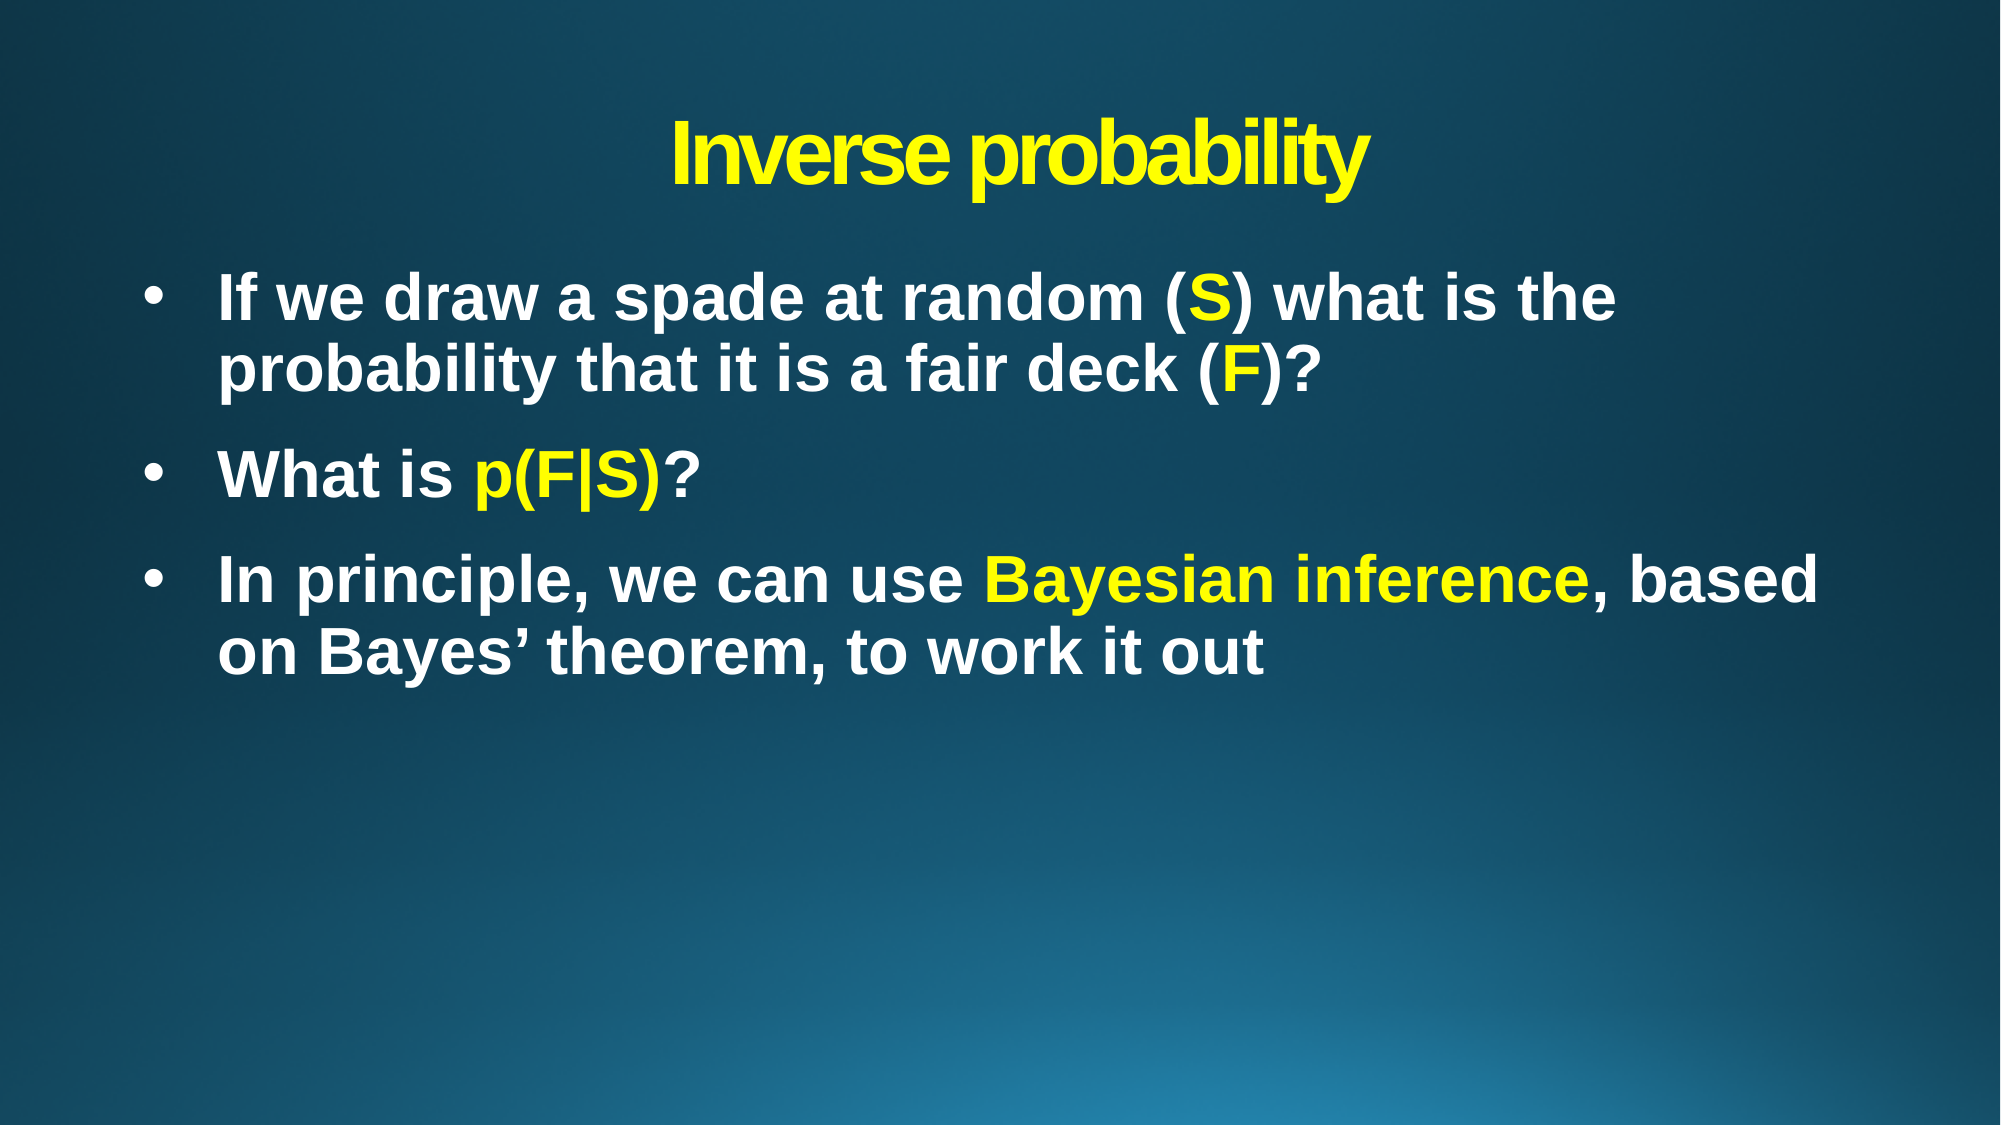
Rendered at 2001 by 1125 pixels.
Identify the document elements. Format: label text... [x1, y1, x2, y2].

subtitle If we draw a spade at random (S) what is the probability that it is a fair deck (F)? What is p(F|S)? In principle, we can use Bayesian inference, based on Bayes’ theorem, to work it out [127, 254, 1850, 552]
picture [0, 0, 2001, 1125]
title Inverse probability [271, 98, 1772, 254]
